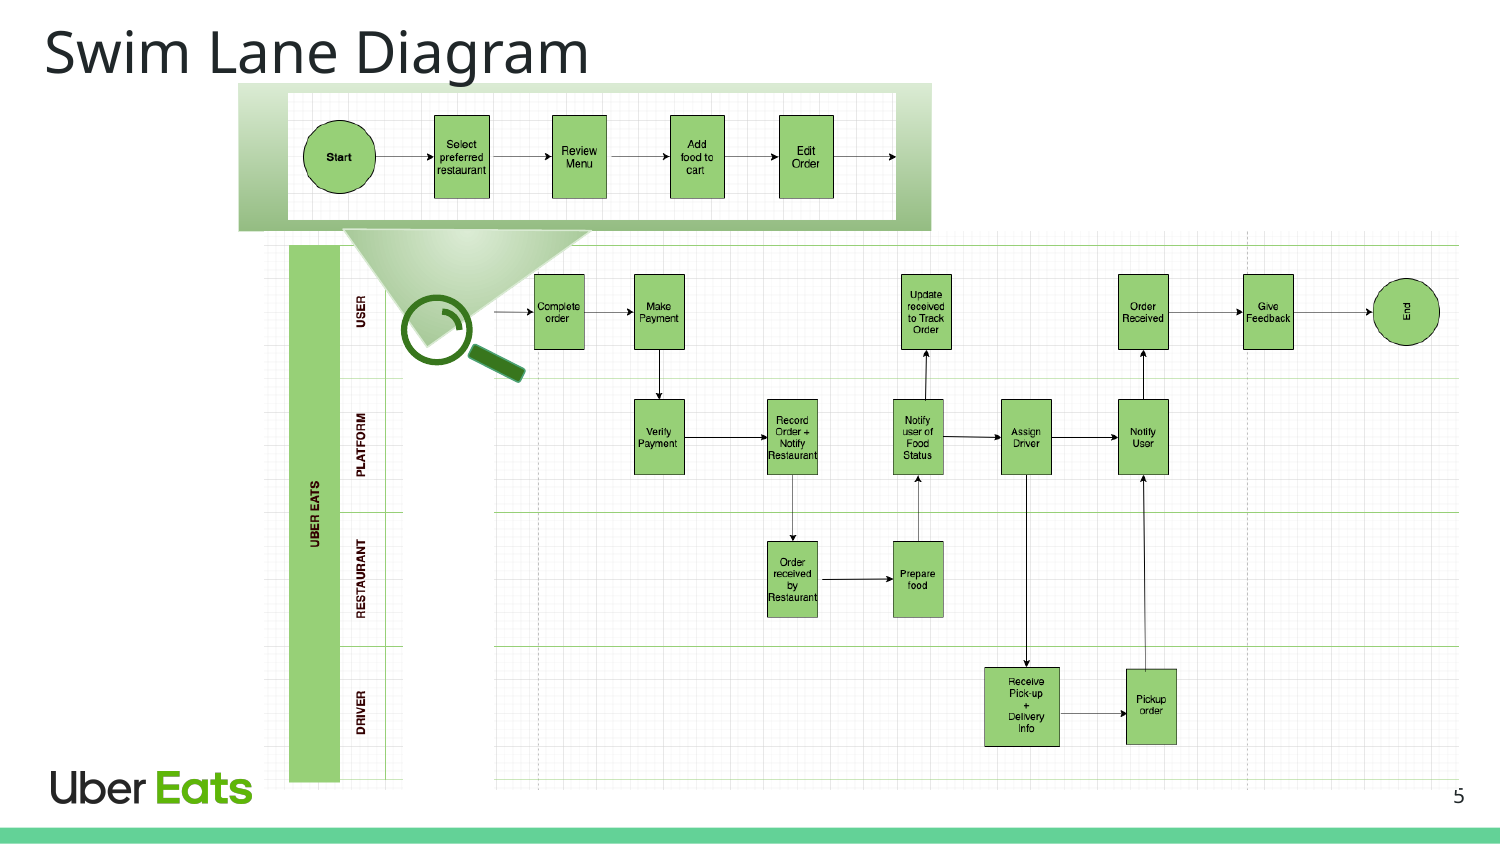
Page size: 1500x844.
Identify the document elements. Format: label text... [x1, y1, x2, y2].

slide_number ‹#› [1389, 764, 1480, 830]
text_box [393, 229, 495, 296]
picture [263, 231, 403, 790]
title Swim Lane Diagram [29, 0, 1428, 94]
picture [494, 231, 1459, 790]
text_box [403, 297, 526, 385]
picture [50, 771, 252, 805]
text_box [238, 94, 932, 232]
picture [287, 93, 896, 220]
